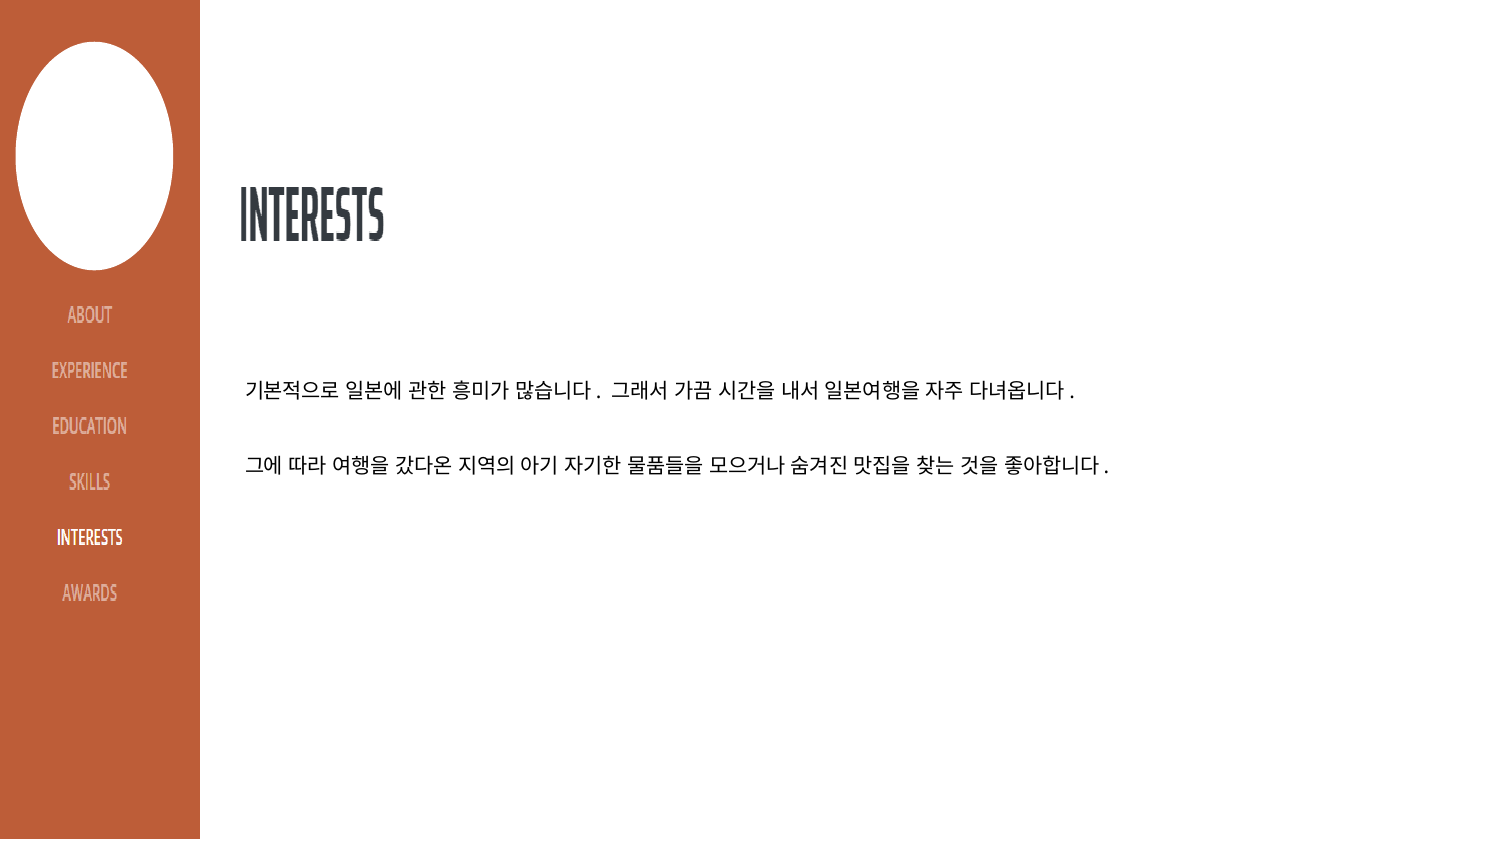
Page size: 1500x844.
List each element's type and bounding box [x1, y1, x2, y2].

list [0, 0, 1500, 839]
